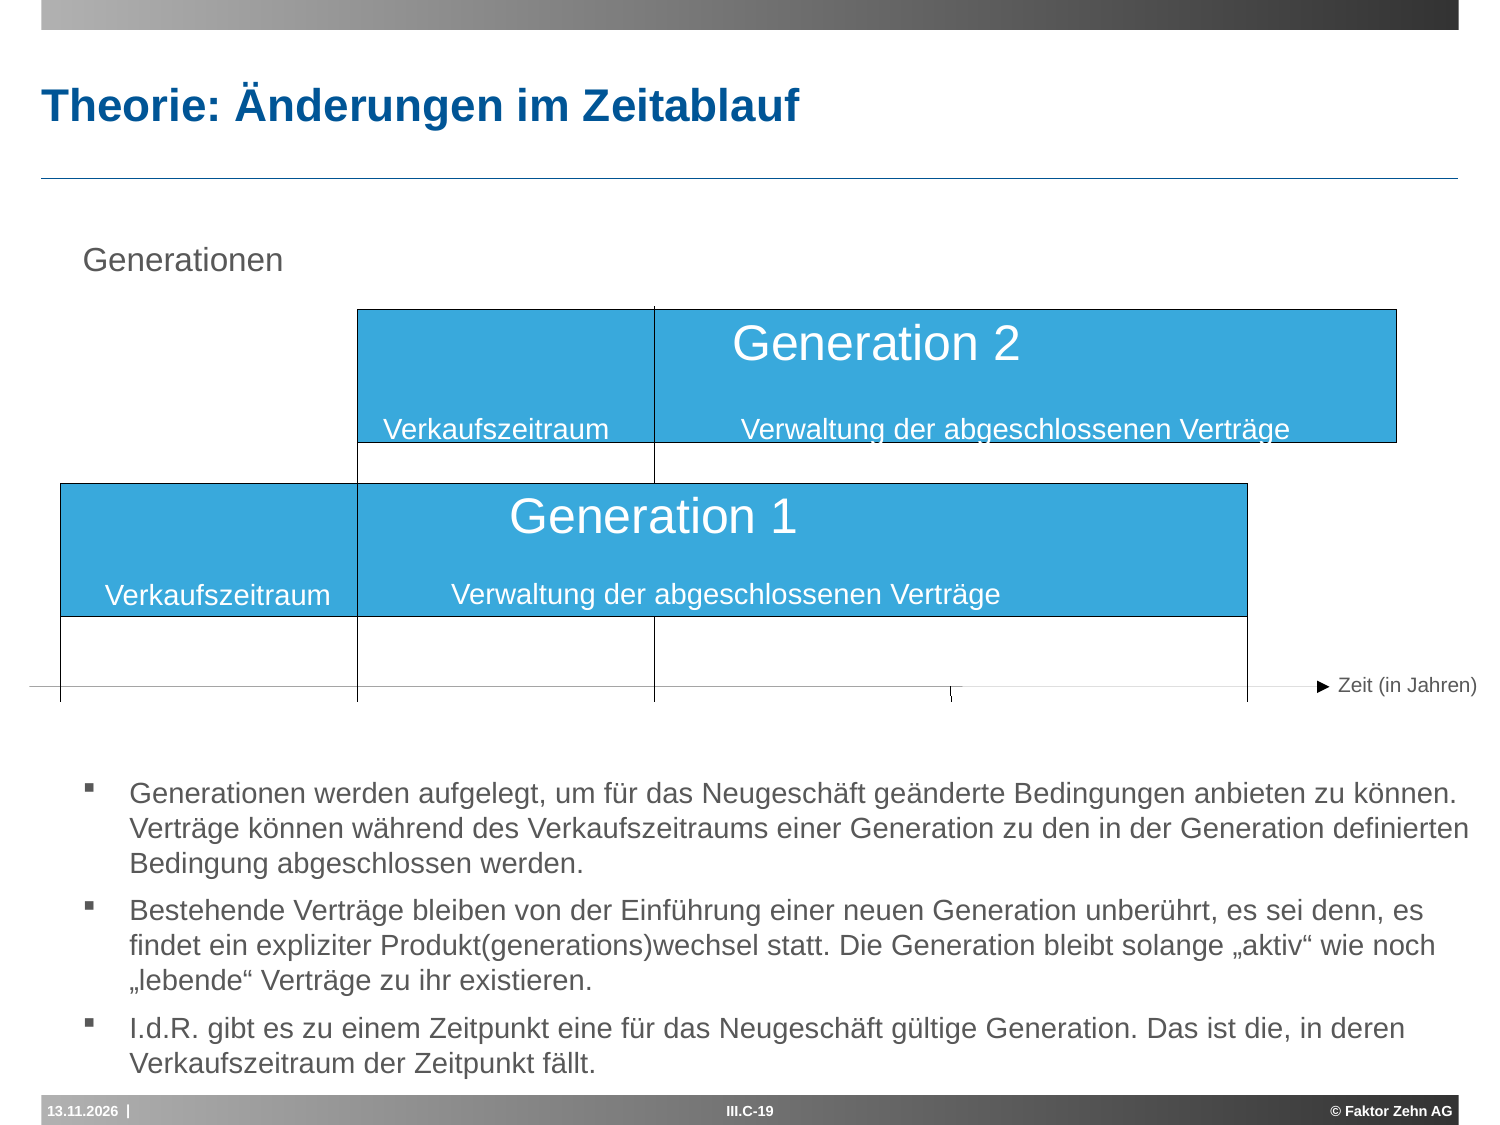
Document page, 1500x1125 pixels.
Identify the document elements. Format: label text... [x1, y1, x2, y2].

text_box Verwaltung der abgeschlossenen Verträge [364, 575, 1089, 609]
picture [142, 1095, 702, 1125]
text_box Generation 2 [357, 309, 654, 443]
text_box Generation 1 [60, 483, 357, 617]
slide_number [41, 1095, 142, 1125]
text_box Verwaltung der abgeschlossenen Verträge [654, 410, 1378, 443]
text_box Verkaufszeitraum [78, 575, 358, 609]
text_box Verkaufszeitraum [357, 410, 636, 443]
text_box [1248, 680, 1330, 694]
slide_number III.C-19 [702, 1095, 798, 1125]
text_box Generation 1 [358, 483, 1248, 617]
picture [798, 1095, 1459, 1125]
title Theorie: Änderungen im Zeitablauf [41, 29, 1459, 178]
text_box Zeit (in Jahren) [1338, 671, 1483, 706]
text_box Generation 2 [655, 309, 1397, 443]
list Generationen Generationen werden aufgelegt, um für das Neugeschäft geänderte Bedingungen anbieten zu können. Verträge können während des Verkaufszeitraums einer Generation zu den in der Generation definierten Bedingung abgeschlossen werden. Bestehende Verträge bleiben von der Einführung einer neuen Generation unberührt, es sei denn, es findet ein expliziter Produkt(generations)wechsel statt. Die Generation bleibt solange „aktiv“ wie noch „lebende“ Verträge zu ihr existieren. I.d.R. gibt es zu einem Zeitpunkt eine für das Neugeschäft gültige Generation. Das ist die, in deren Verkaufszeitraum der Zeitpunkt fällt. [82, 237, 1500, 1059]
picture [41, 0, 1459, 29]
